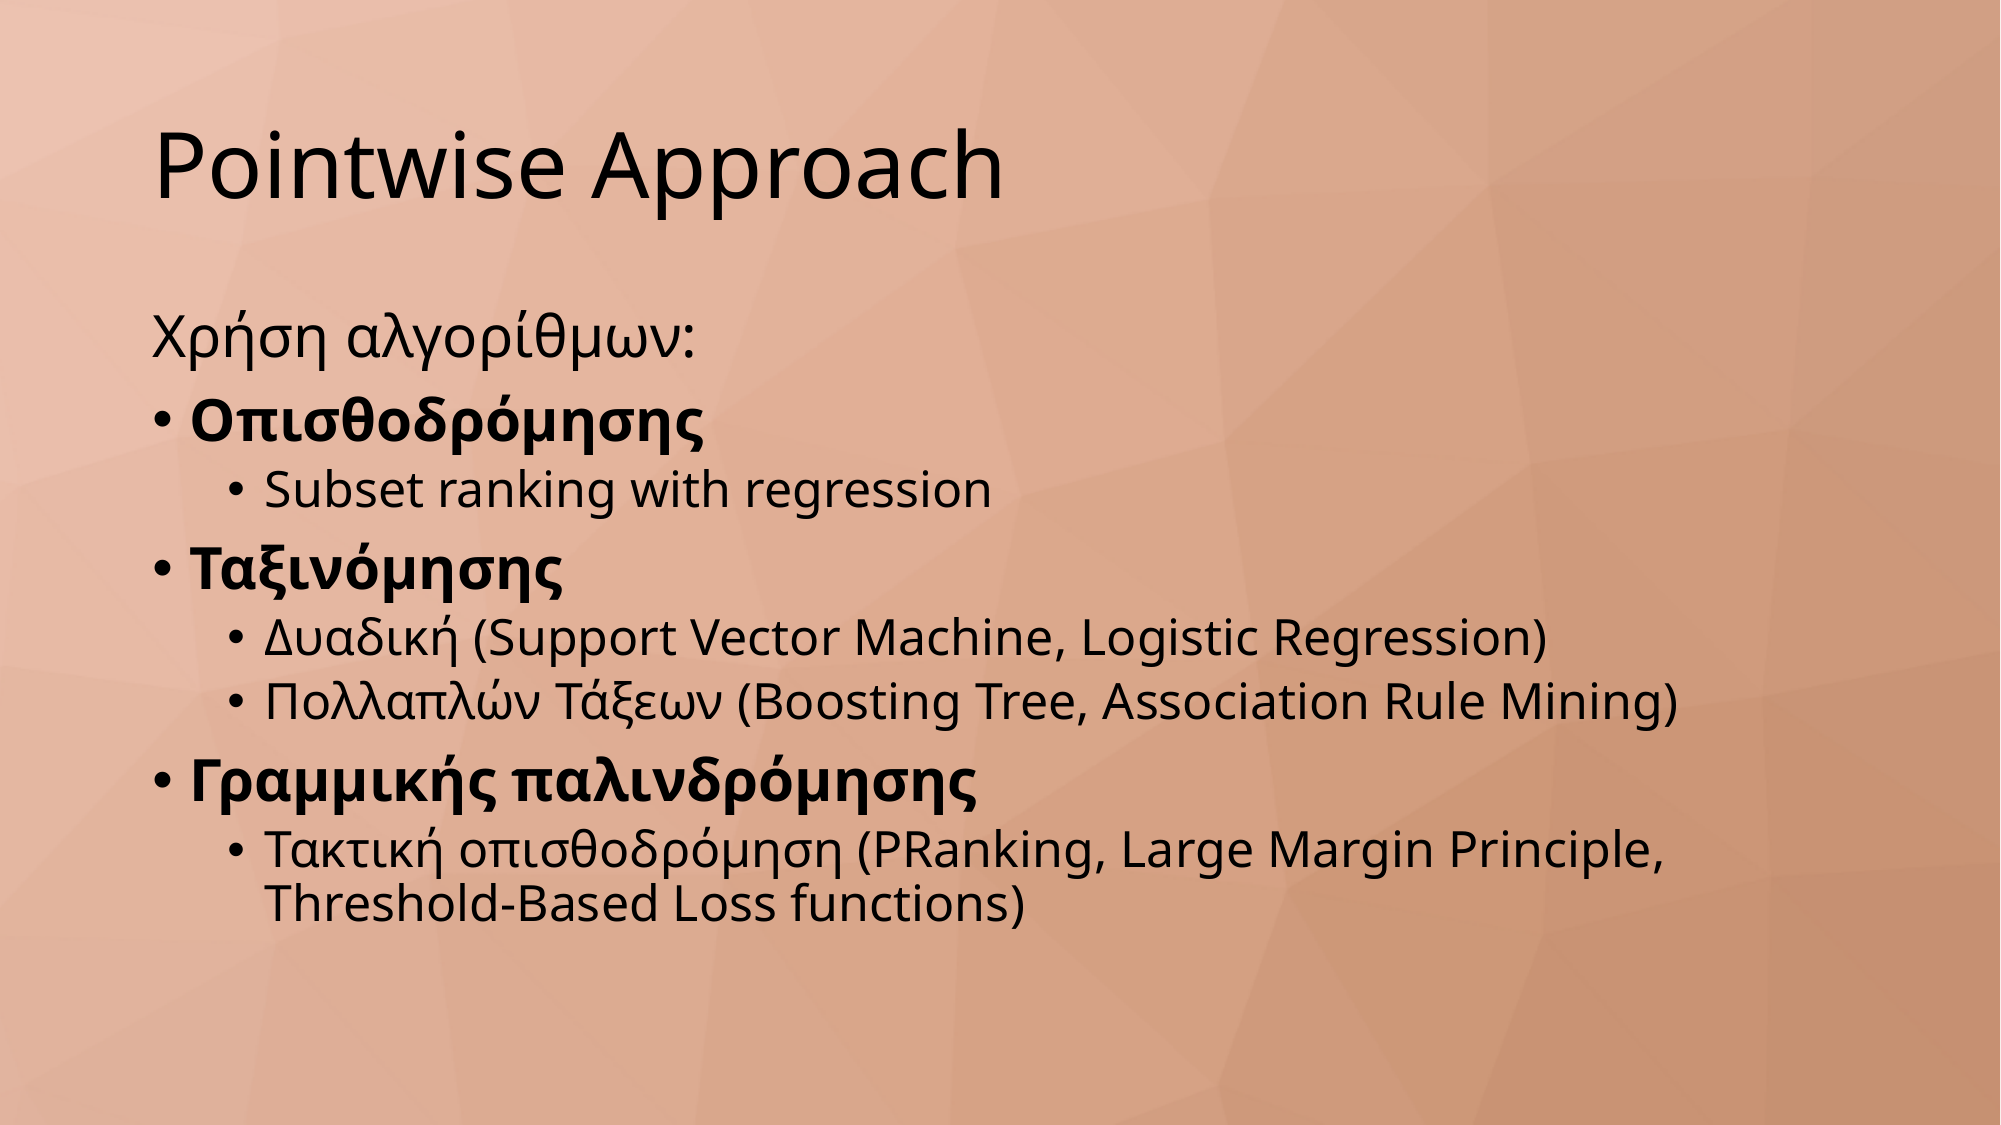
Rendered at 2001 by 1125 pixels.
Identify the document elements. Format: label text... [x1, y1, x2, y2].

list Χρήση αλγορίθμων: Οπισθοδρόμησης Subset ranking with regression Ταξινόμησης Δυαδική (Support Vector Machine, Logistic Regression) Πολλαπλών Τάξεων (Boosting Tree, Association Rule Mining) Γραμμικής παλινδρόμησης Τακτική οπισθοδρόμηση (PRanking, Large Margin Principle, Threshold-Based Loss functions) [137, 299, 1863, 1014]
title Pointwise Approach [137, 59, 1863, 278]
picture [0, 0, 2001, 1125]
